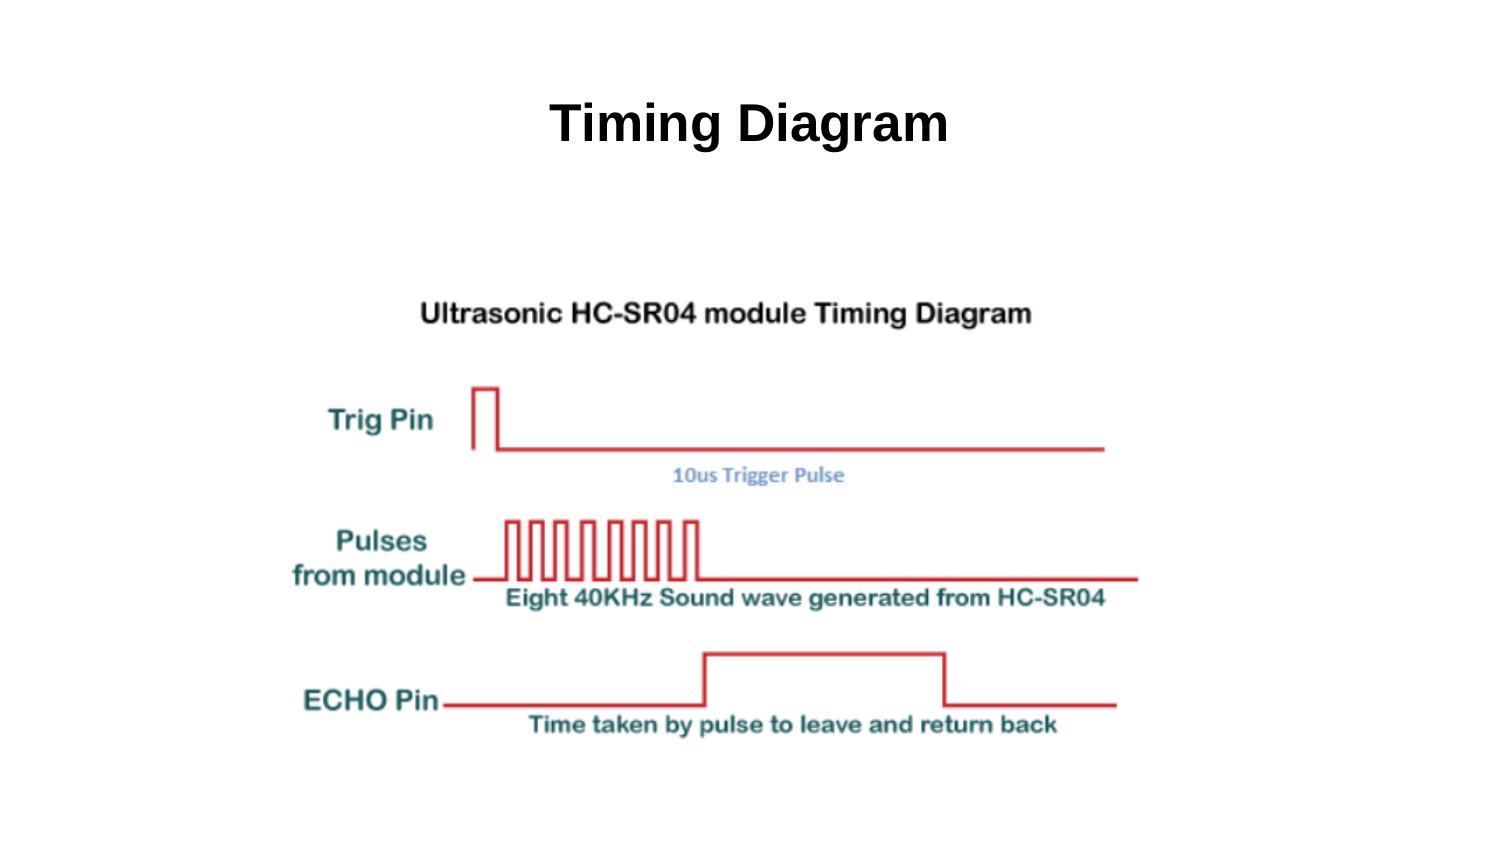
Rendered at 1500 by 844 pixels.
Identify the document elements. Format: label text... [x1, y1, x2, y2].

title Timing Diagram [51, 72, 1449, 167]
picture [262, 235, 1238, 763]
